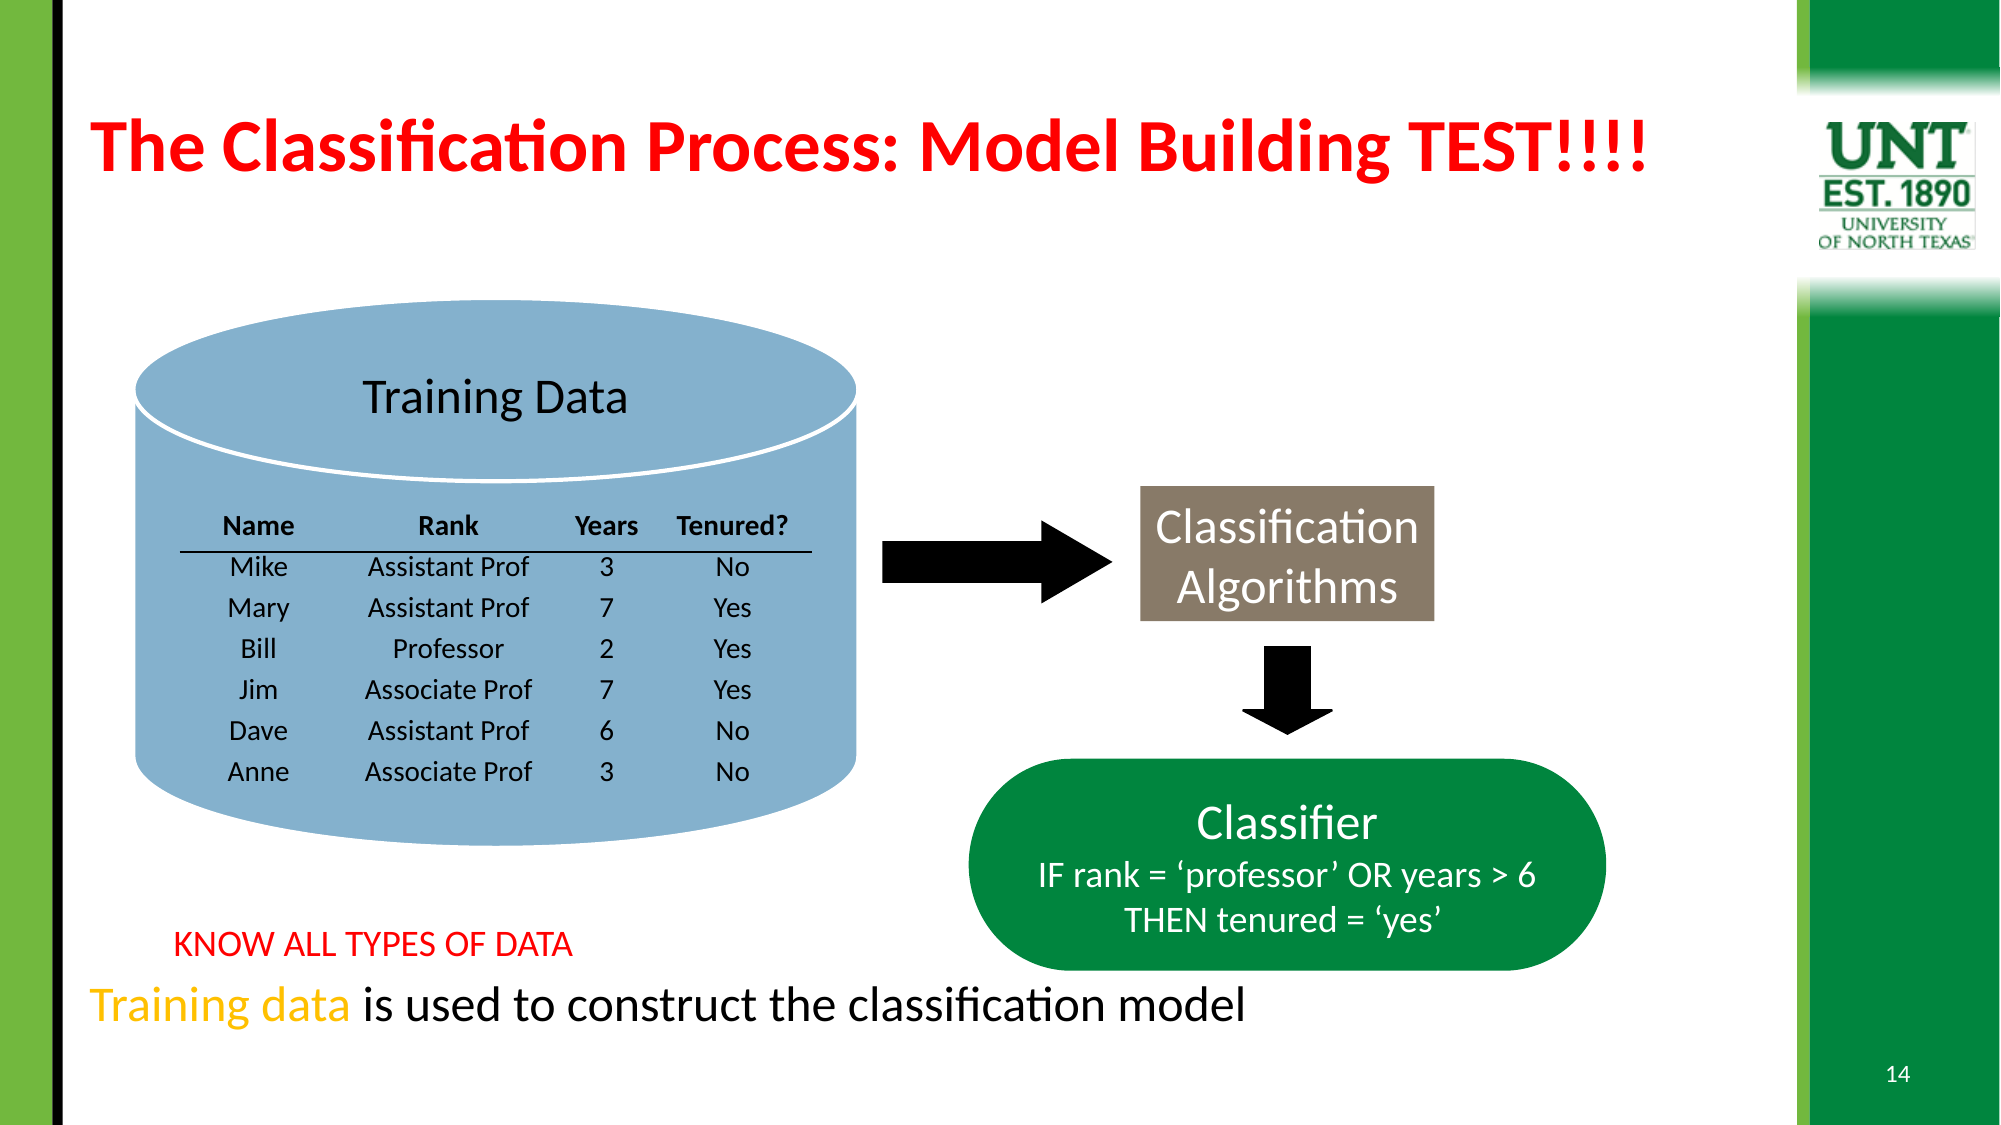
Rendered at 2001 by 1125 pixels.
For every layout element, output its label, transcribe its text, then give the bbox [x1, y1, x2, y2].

table_cell 7 [560, 593, 654, 634]
table_cell No [654, 716, 812, 756]
title The Classification Process: Model Building TEST!!!! [75, 59, 1786, 234]
text_box [883, 522, 1111, 602]
table_cell Bill [180, 634, 338, 675]
table_cell Professor [338, 634, 560, 675]
table_cell Associate Prof [338, 675, 560, 716]
table_cell Dave [180, 716, 338, 756]
text_box Classification Algorithms [1140, 486, 1435, 622]
table_cell 3 [560, 756, 654, 797]
text_box Classifier IF rank = ‘professor’ OR years > 6 THEN tenured = ‘yes’ [967, 757, 1608, 972]
table_cell Mary [180, 593, 338, 634]
table_header Name [180, 511, 338, 551]
table_header Tenured? [654, 511, 812, 551]
table_cell Yes [654, 634, 812, 675]
table_cell Anne [180, 756, 338, 797]
table_cell 3 [560, 553, 654, 593]
table_header Years [560, 511, 654, 551]
table_header Rank [338, 511, 560, 551]
slide_number 14 [1859, 1042, 1937, 1103]
table_cell Mike [180, 553, 338, 593]
table_cell Yes [654, 593, 812, 634]
text_box KNOW ALL TYPES OF DATA [158, 911, 589, 972]
table_cell Assistant Prof [338, 553, 560, 593]
table_cell Assistant Prof [338, 593, 560, 634]
text_box [1242, 647, 1333, 734]
picture [1819, 122, 1977, 251]
table_cell No [654, 553, 812, 593]
list Training data is used to construct the classification model [74, 970, 1786, 1103]
table_cell Jim [180, 675, 338, 716]
table_cell 2 [560, 634, 654, 675]
text_box [132, 296, 860, 849]
table_cell 7 [560, 675, 654, 716]
table_cell No [654, 756, 812, 797]
table_cell Yes [654, 675, 812, 716]
text_box Training Data [347, 356, 645, 431]
table_cell Associate Prof [338, 756, 560, 797]
table_cell Assistant Prof [338, 716, 560, 756]
table_cell 6 [560, 716, 654, 756]
